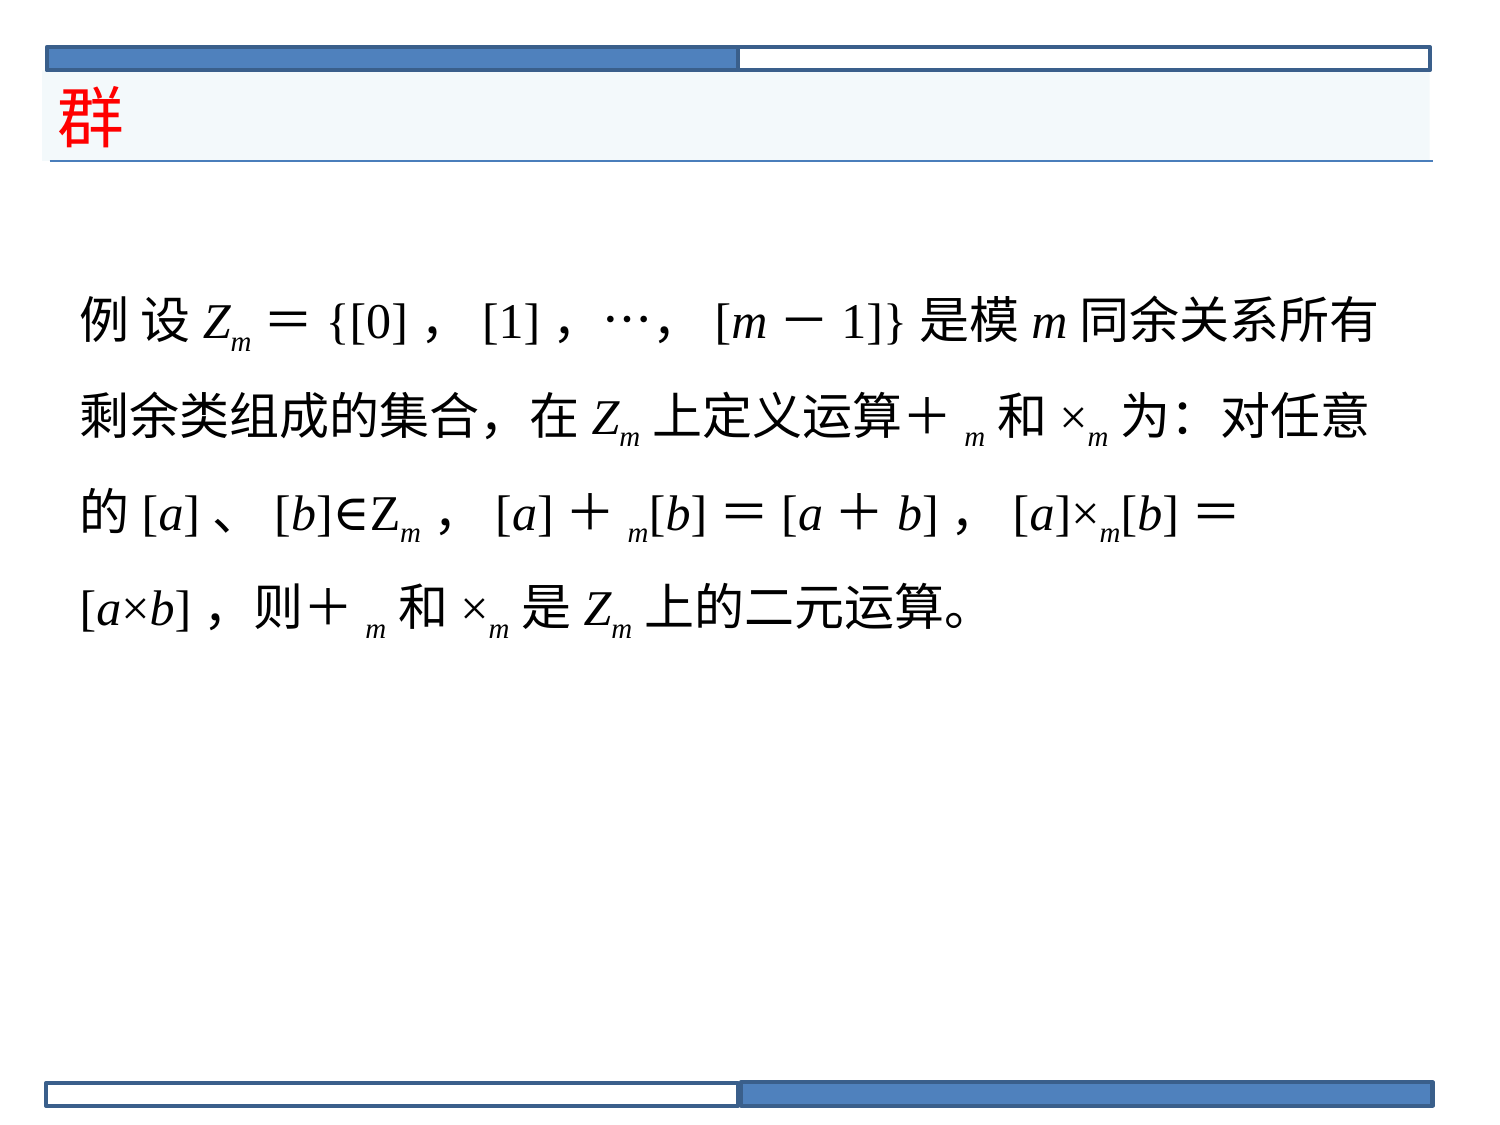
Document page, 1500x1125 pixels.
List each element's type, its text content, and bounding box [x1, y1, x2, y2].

text_box [736, 45, 1432, 72]
text_box 例 设Zm＝{[0]，[1]，…，[m－1]}是模m同余关系所有剩余类组成的集合，在Zm上定义运算＋m和×m为：对任意的[a]、[b]∈Zm，[a]＋m[b]＝[a＋b]，[a]×m[b]＝[a×b]，则＋m和×m是Zm上的二元运算。 [64, 254, 1400, 652]
text_box [45, 45, 736, 72]
text_box [44, 1081, 740, 1108]
text_box [739, 1080, 1435, 1108]
title 群 [42, 70, 1430, 161]
